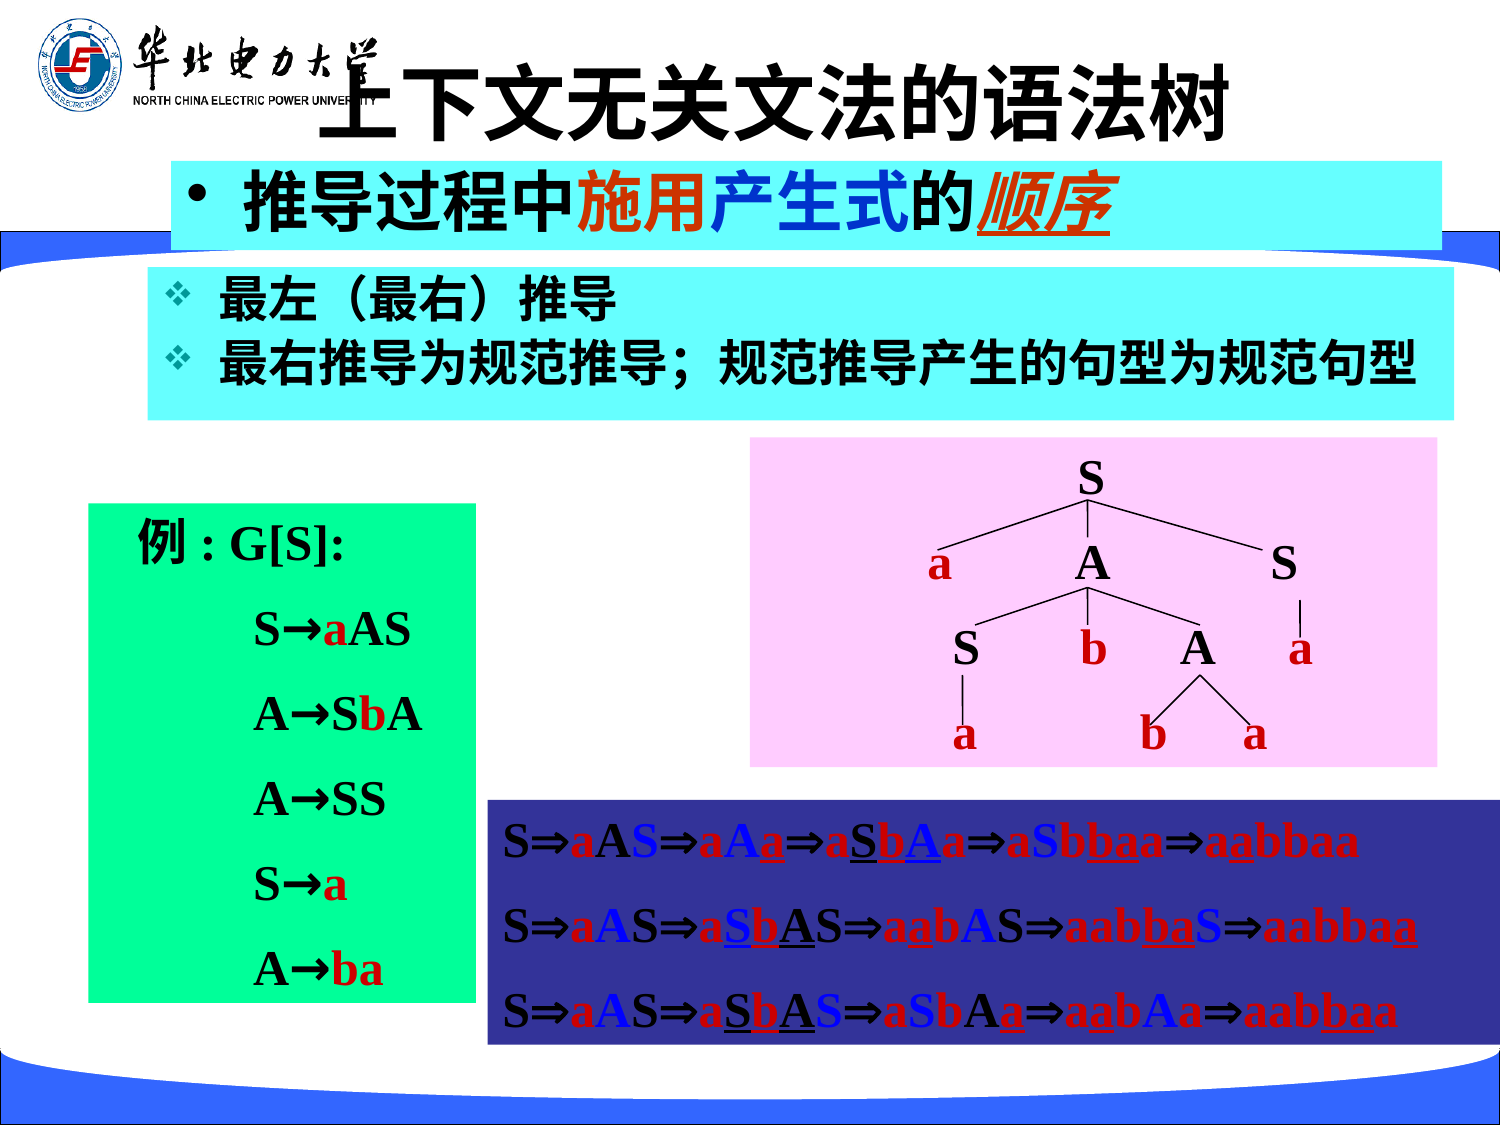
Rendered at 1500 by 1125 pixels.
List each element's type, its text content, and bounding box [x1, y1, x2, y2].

text_box S a A S S b A a a b a [749, 437, 1438, 768]
text_box SaASaAaaSbAaaSbbaaaabbaa SaASaSbASaabASaabbaSaabbaa SaASaSbASaSbAaaabAaaabbaa [487, 799, 1500, 1045]
text_box 例: G[S]: S→aAS A→SbA A→SS S→a A→ba [88, 503, 476, 1003]
picture [0, 0, 414, 126]
list 推导过程中施用产生式的顺序 [171, 160, 1443, 251]
text_box 最左（最右）推导 最右推导为规范推导；规范推导产生的句型为规范句型 [147, 267, 1455, 421]
title 上下文无关文法的语法树 [112, 42, 1436, 160]
